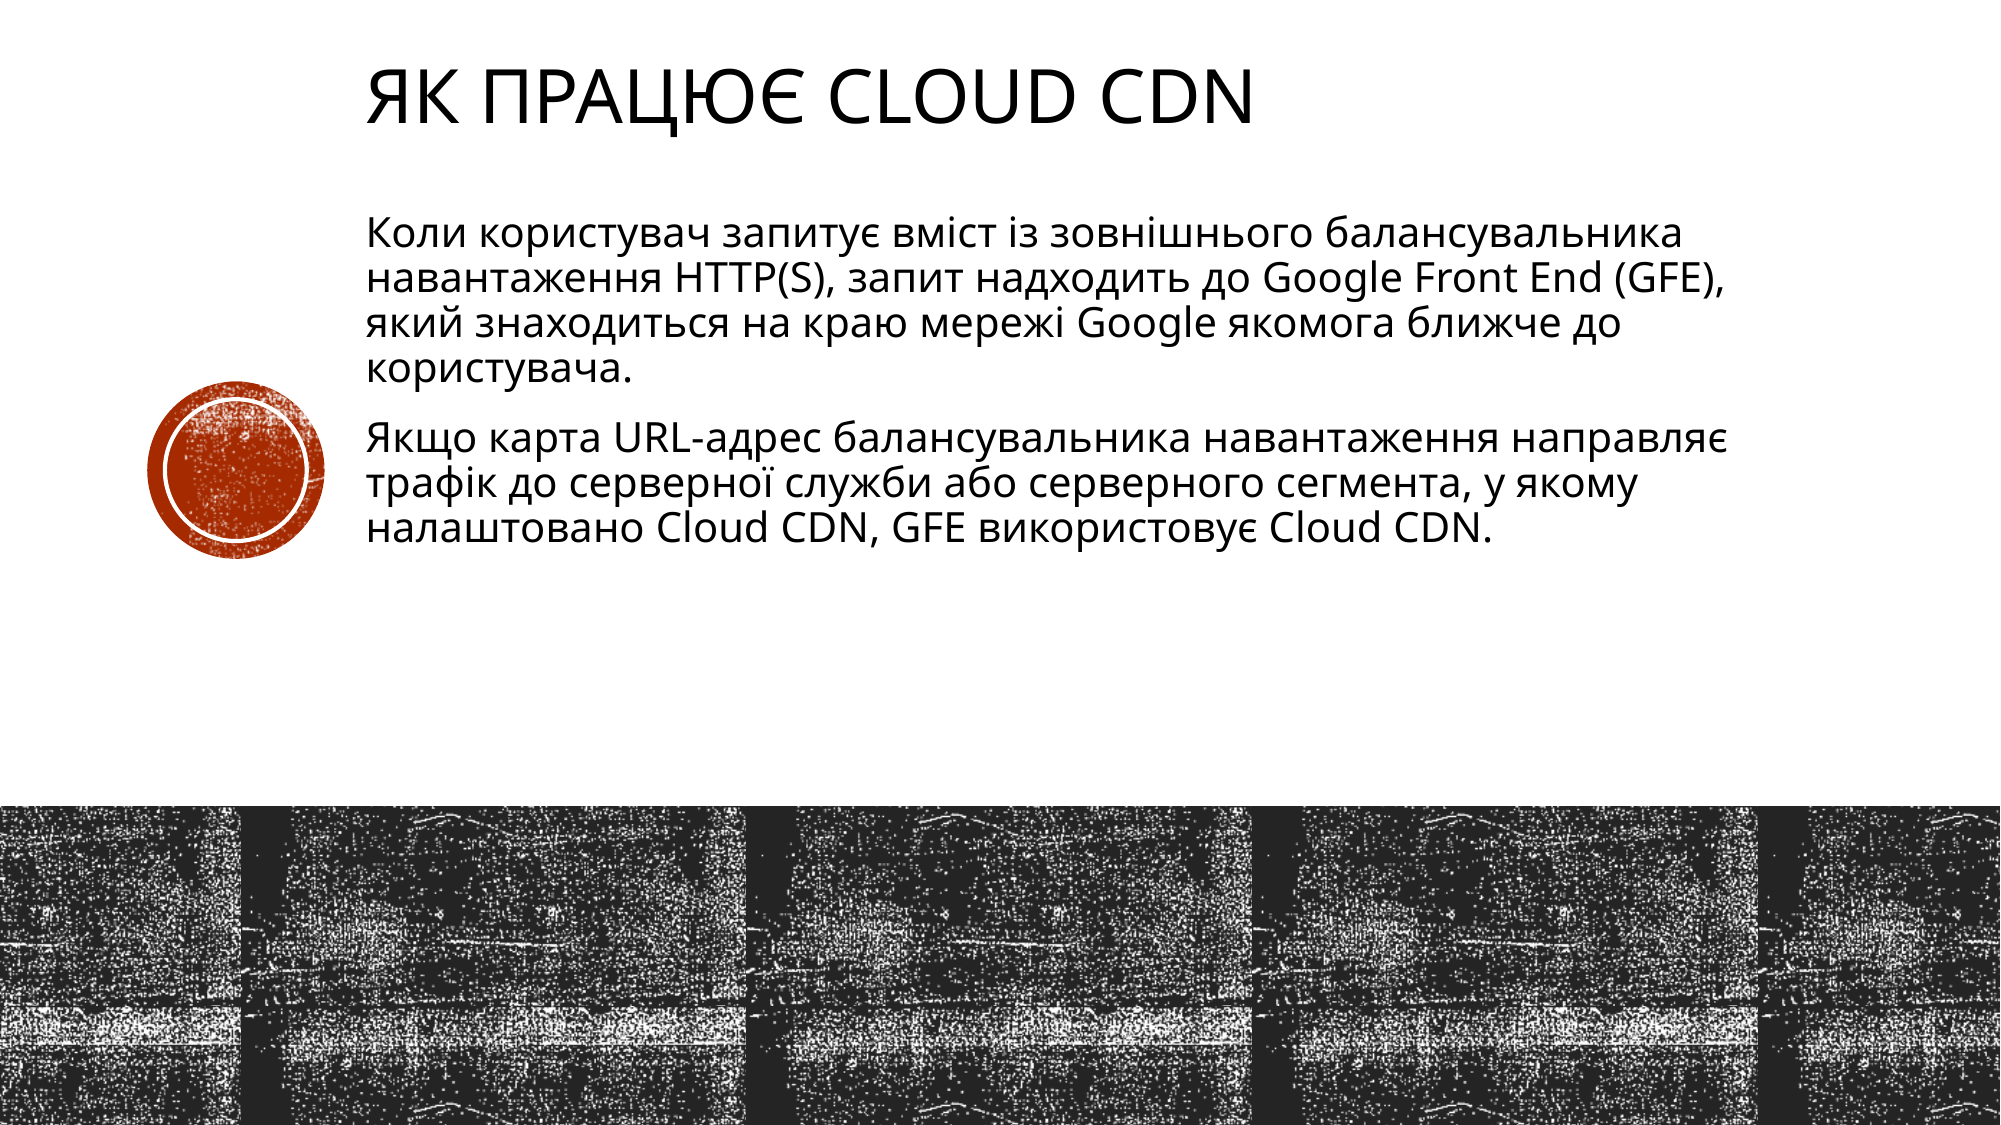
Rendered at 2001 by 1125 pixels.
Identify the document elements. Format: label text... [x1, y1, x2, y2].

title Як працює Cloud CDN [350, 0, 1650, 203]
list Коли користувач запитує вміст із зовнішнього балансувальника навантаження HTTP(S), запит надходить до Google Front End (GFE), який знаходиться на краю мережі Google якомога ближче до користувача. Якщо карта URL-адрес балансувальника навантаження направляє трафік до серверної служби або серверного сегмента, у якому налаштовано Cloud CDN, GFE використовує Cloud CDN. [350, 203, 1836, 1030]
